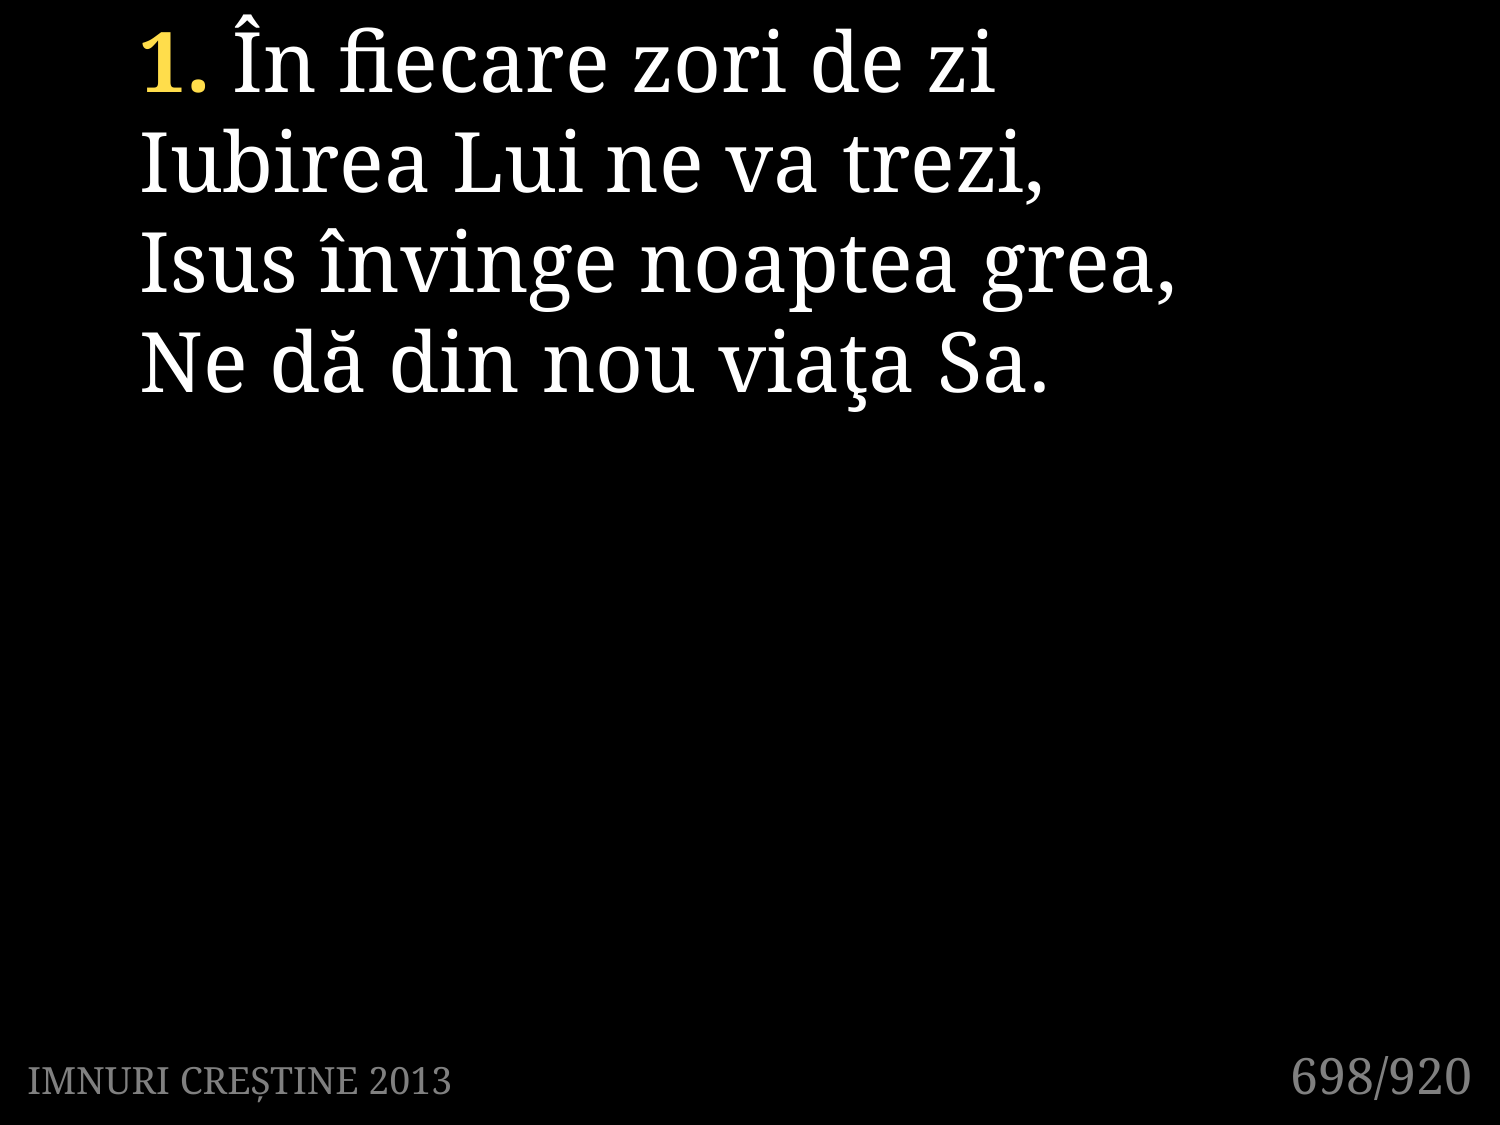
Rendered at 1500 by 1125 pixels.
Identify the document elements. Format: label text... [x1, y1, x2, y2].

text_box 698/920 [637, 1037, 1488, 1113]
text_box IMNURI CREȘTINE 2013 [12, 1049, 637, 1110]
text_box 1. În fiecare zori de zi Iubirea Lui ne va trezi, Isus învinge noaptea grea, Ne dă din nou viaţa Sa. [125, 2, 1500, 417]
